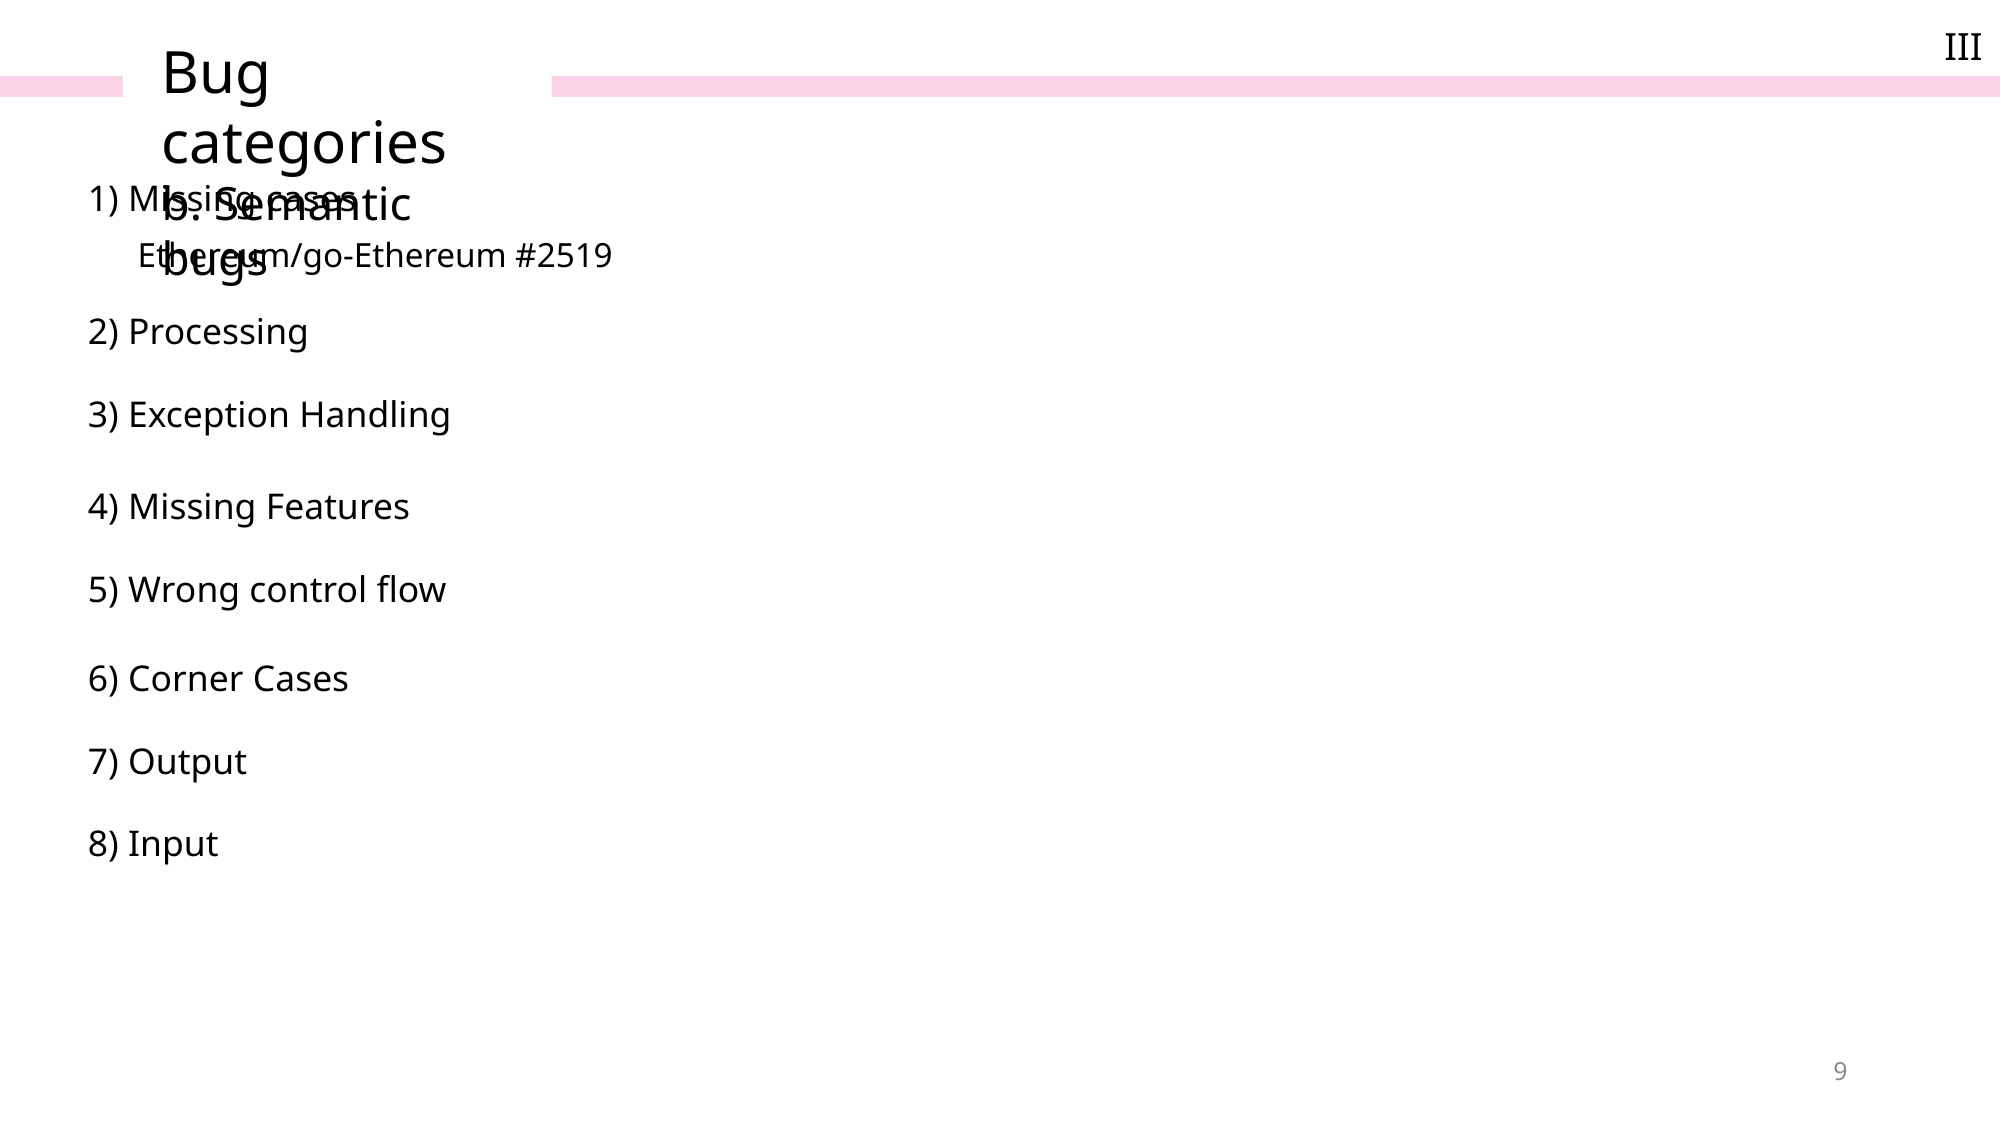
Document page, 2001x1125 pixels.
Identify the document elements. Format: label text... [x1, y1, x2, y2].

text_box 7) Output [73, 731, 982, 790]
text_box III [1929, 15, 1998, 76]
text_box 5) Wrong control flow [73, 559, 982, 618]
text_box 8) Input [73, 813, 982, 871]
text_box 6) Corner Cases [73, 648, 982, 706]
text_box 4) Missing Features [73, 476, 982, 534]
text_box Ethereum/go-Ethereum #2519 [122, 226, 1193, 282]
text_box 3) Exception Handling [73, 385, 982, 443]
text_box 1) Missing cases [73, 168, 982, 227]
text_box Bug categories b. Semantic bugs [146, 282, 528, 293]
text_box [0, 75, 124, 98]
text_box Bug categories b. Semantic bugs [146, 27, 528, 168]
slide_number 9 [1412, 1042, 1863, 1103]
text_box [551, 75, 2000, 98]
text_box 2) Processing [73, 301, 982, 359]
